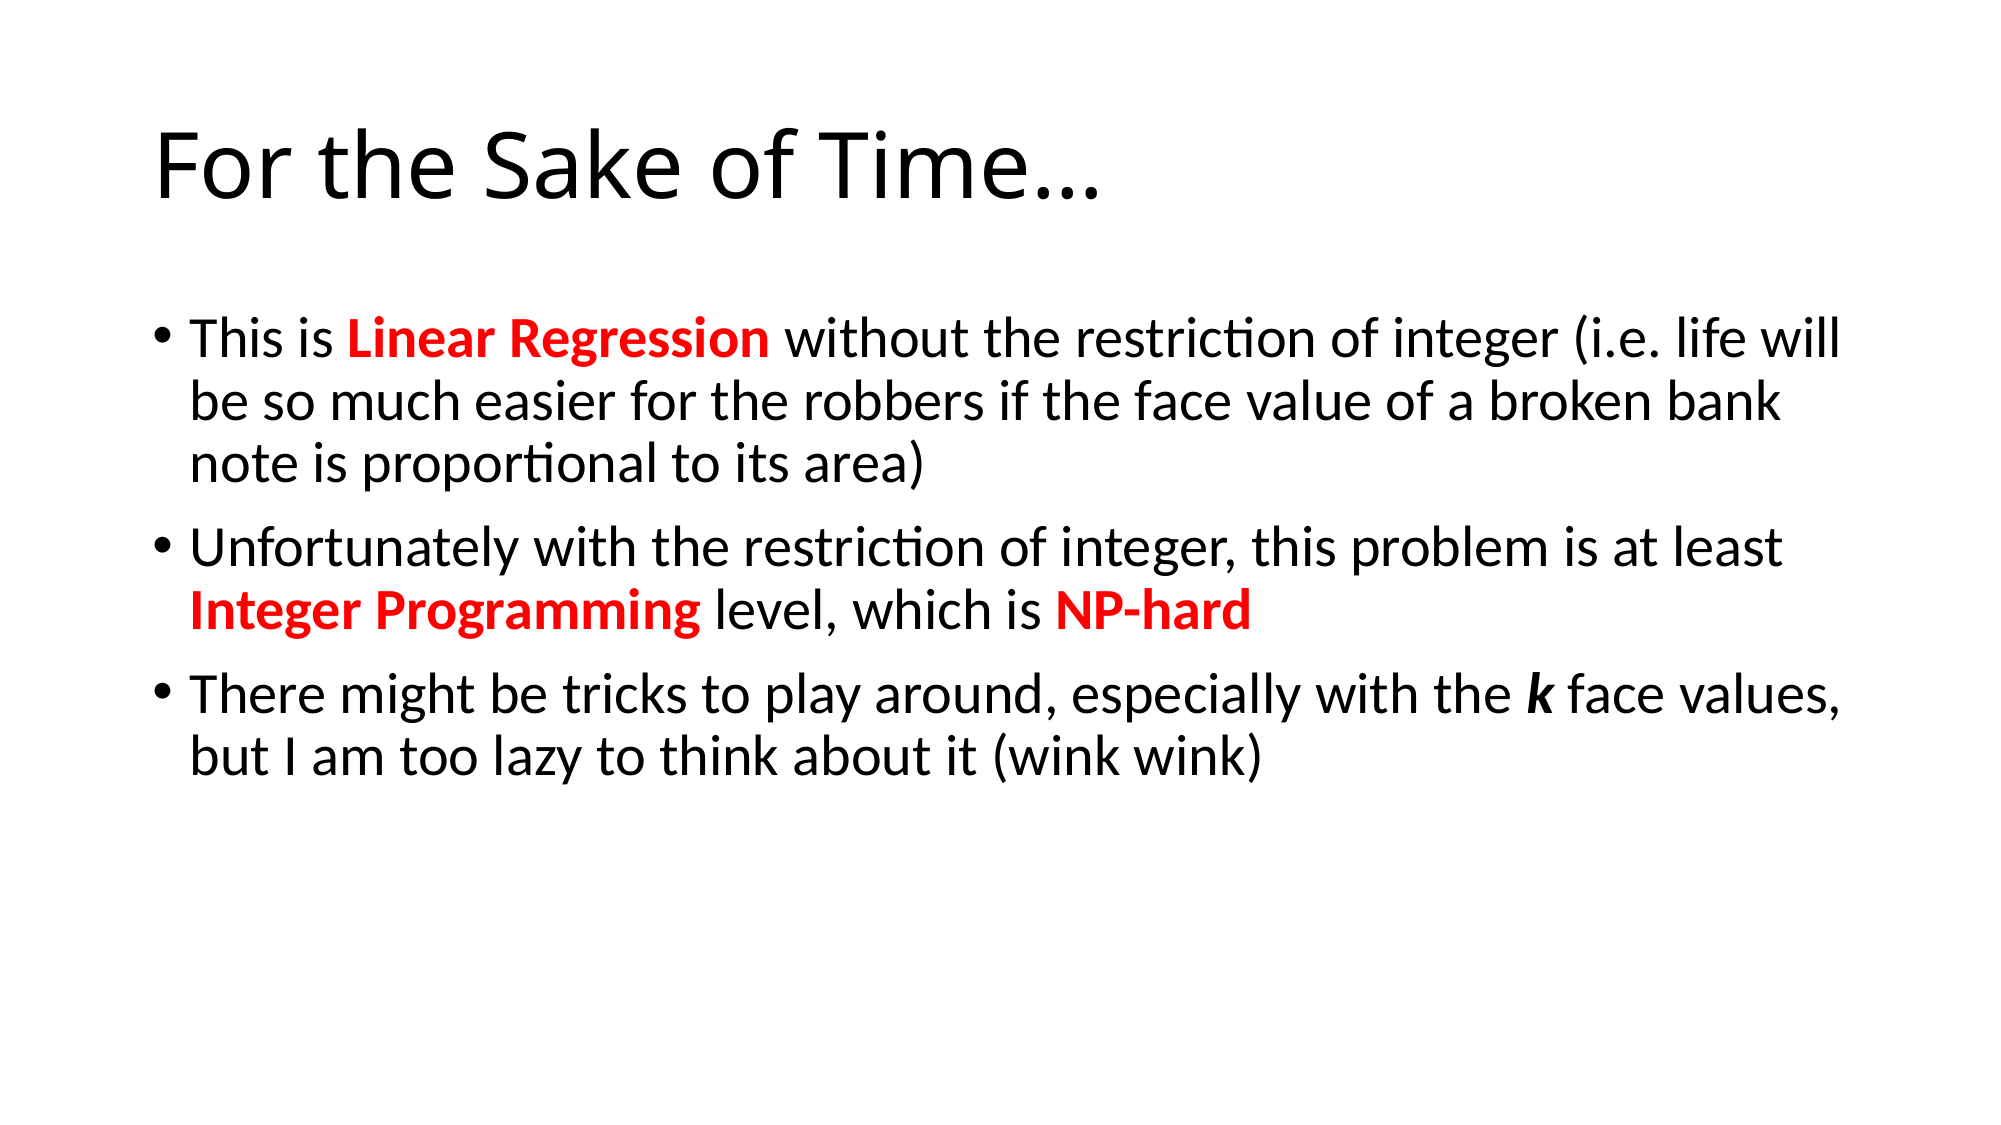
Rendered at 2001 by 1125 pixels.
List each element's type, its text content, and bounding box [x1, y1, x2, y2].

list This is Linear Regression without the restriction of integer (i.e. life will be so much easier for the robbers if the face value of a broken bank note is proportional to its area) Unfortunately with the restriction of integer, this problem is at least Integer Programming level, which is NP-hard There might be tricks to play around, especially with the k face values, but I am too lazy to think about it (wink wink) [137, 299, 1863, 1014]
title For the Sake of Time… [137, 59, 1863, 278]
